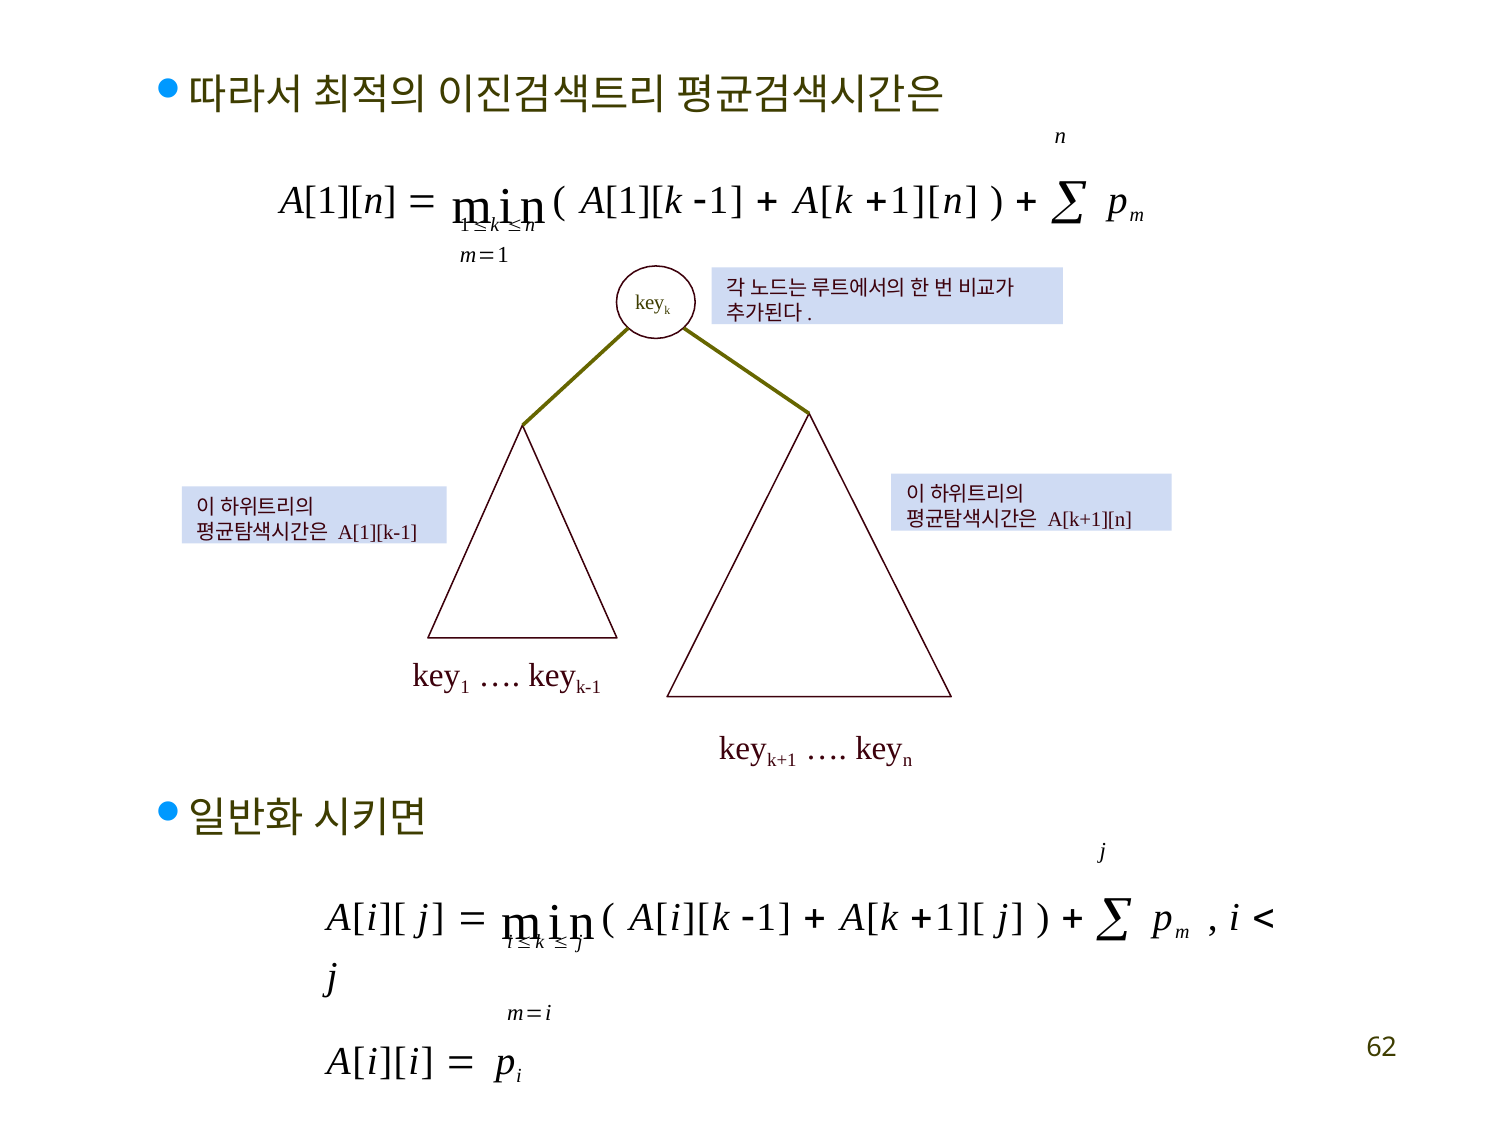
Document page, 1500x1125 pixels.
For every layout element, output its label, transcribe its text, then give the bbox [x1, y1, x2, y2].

text_box key1 …. keyk-1 keyk+1 …. keyn 일반화 시키면 [151, 651, 922, 841]
text_box ik  j mi A[i][i]  pi [318, 907, 1129, 1087]
text_box [616, 265, 696, 324]
text_box n [1052, 117, 1070, 121]
text_box 따라서 최적의 이진검색트리 평균검색시간은 [153, 65, 1011, 119]
text_box j [1097, 833, 1109, 838]
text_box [426, 326, 953, 698]
title A[1][n]  min( A[1][k 1]  A[k 1][n] )   pm [273, 121, 1145, 313]
slide_number 59 [1360, 1035, 1406, 1125]
text_box 각 노드는 루트에서의 한 번 비교가 추가된다. [711, 267, 1063, 325]
text_box 이 하위트리의 평균탐색시간은 A[k+1][n] [957, 473, 1172, 531]
text_box 이 하위트리의 평균탐색시간은 A[1][k-1] [181, 486, 421, 544]
text_box keyk [628, 287, 678, 317]
text_box A[i][ j]  min( A[i][k 1]  A[k 1][ j] )   pm , i  j [320, 838, 1293, 998]
